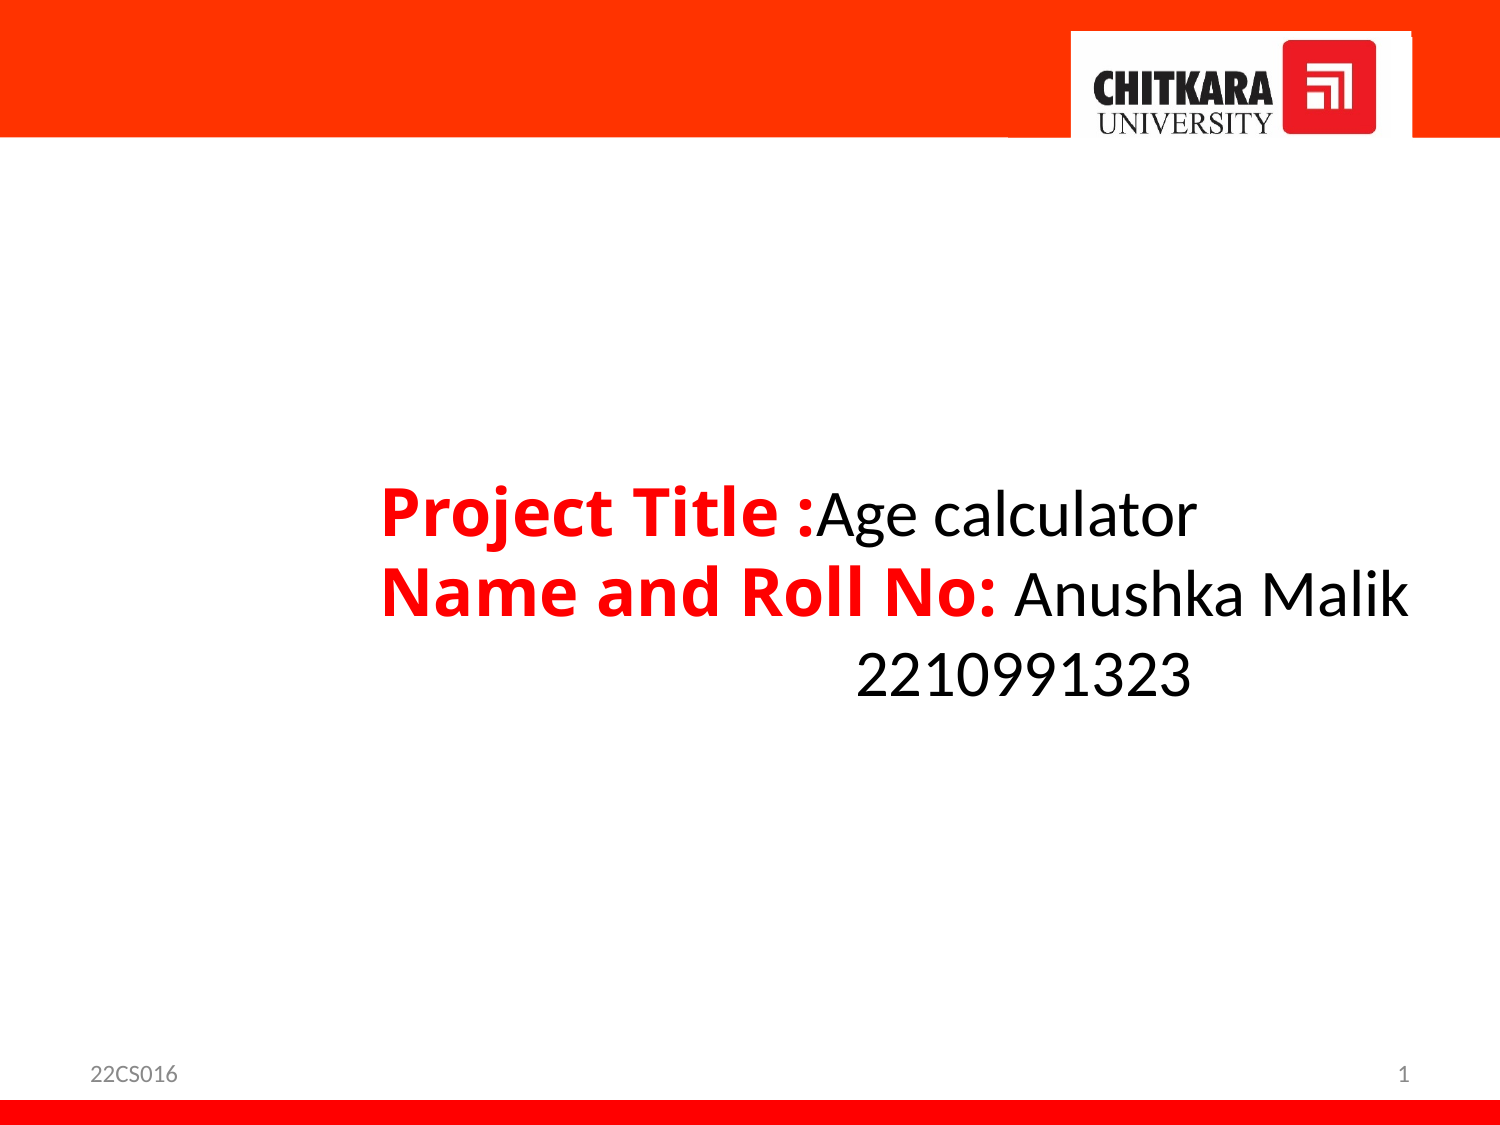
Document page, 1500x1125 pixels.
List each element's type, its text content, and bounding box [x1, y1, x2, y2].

picture [1074, 37, 1391, 137]
text_box Project Title :Age calculator Name and Roll No: Anushka Malik 2210991323 [0, 137, 1500, 1125]
